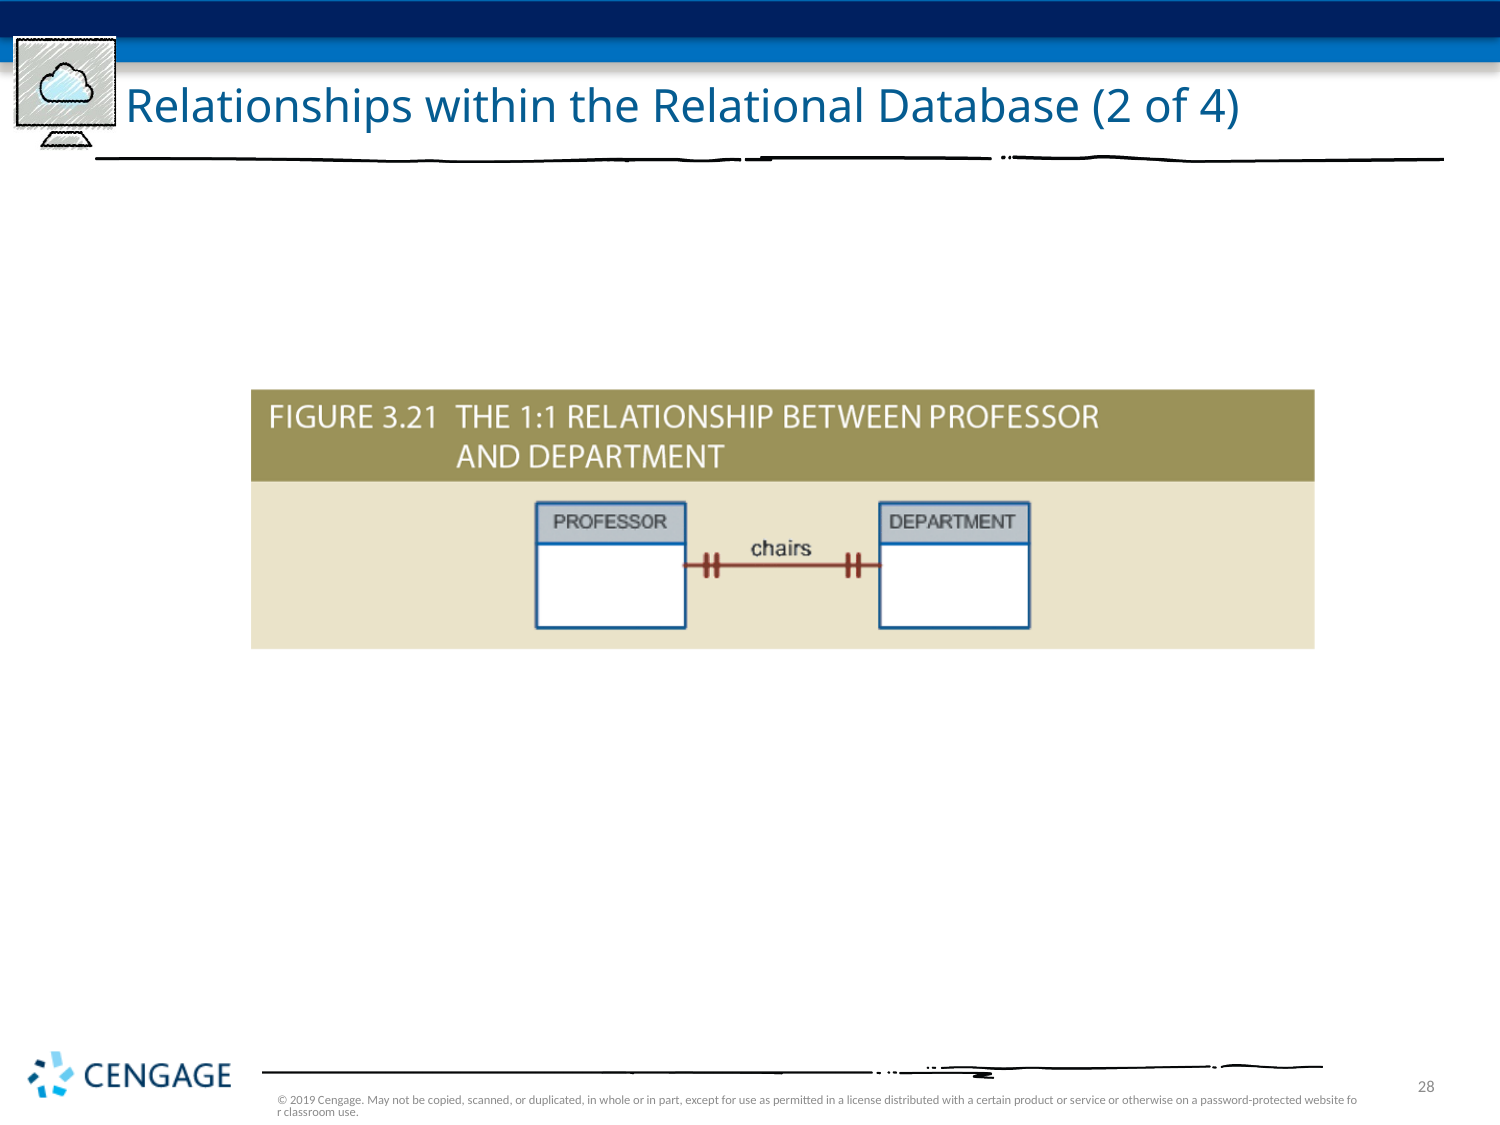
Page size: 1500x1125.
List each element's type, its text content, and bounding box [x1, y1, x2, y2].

picture [7, 1037, 244, 1111]
picture [13, 36, 117, 151]
footer © 2019 Cengage. May not be copied, scanned, or duplicated, in whole or in part, except for use as permitted in a license distributed with a certain product or service or otherwise on a password-protected website for classroom use. [262, 1079, 1375, 1120]
picture [262, 1064, 1323, 1079]
picture [249, 387, 1317, 653]
title Relationships within the Relational Database (2 of 4) [125, 84, 1442, 132]
picture [95, 155, 1444, 163]
